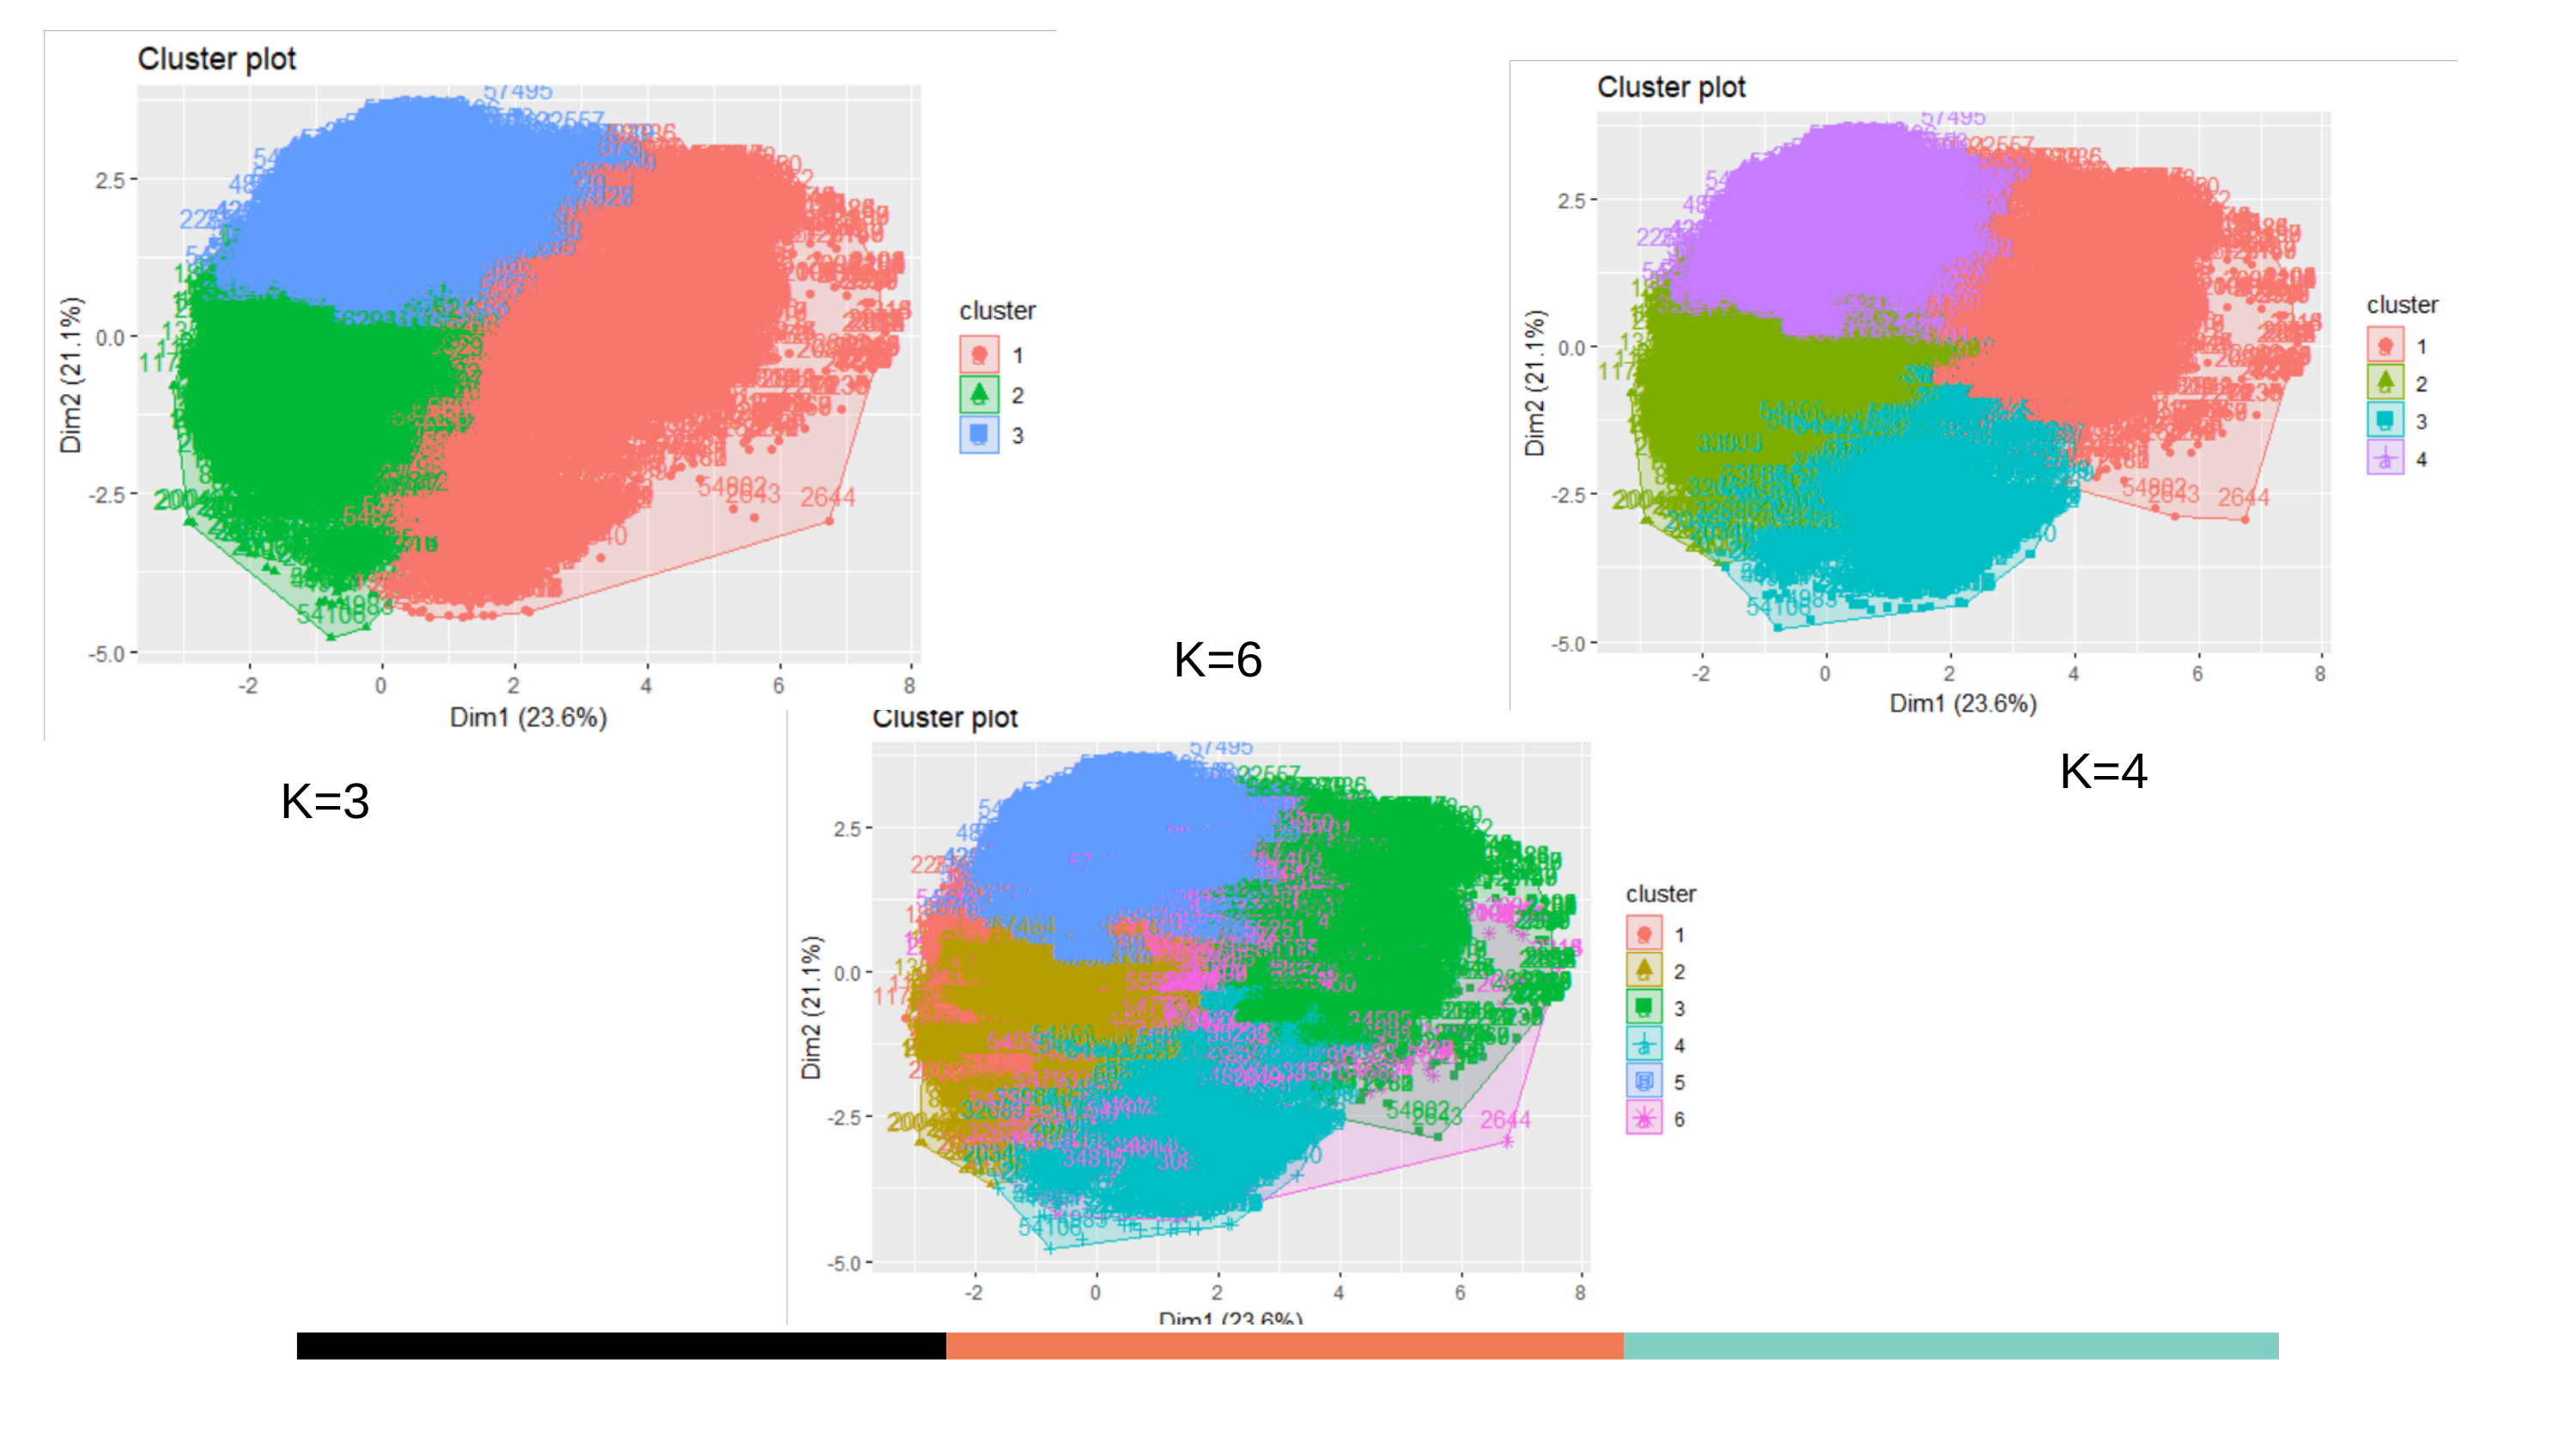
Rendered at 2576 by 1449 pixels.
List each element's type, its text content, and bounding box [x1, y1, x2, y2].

text_box K=3 [236, 758, 402, 829]
text_box K=6 [1146, 616, 1278, 688]
text_box K=4 [2017, 732, 2178, 799]
picture [43, 29, 2458, 1325]
